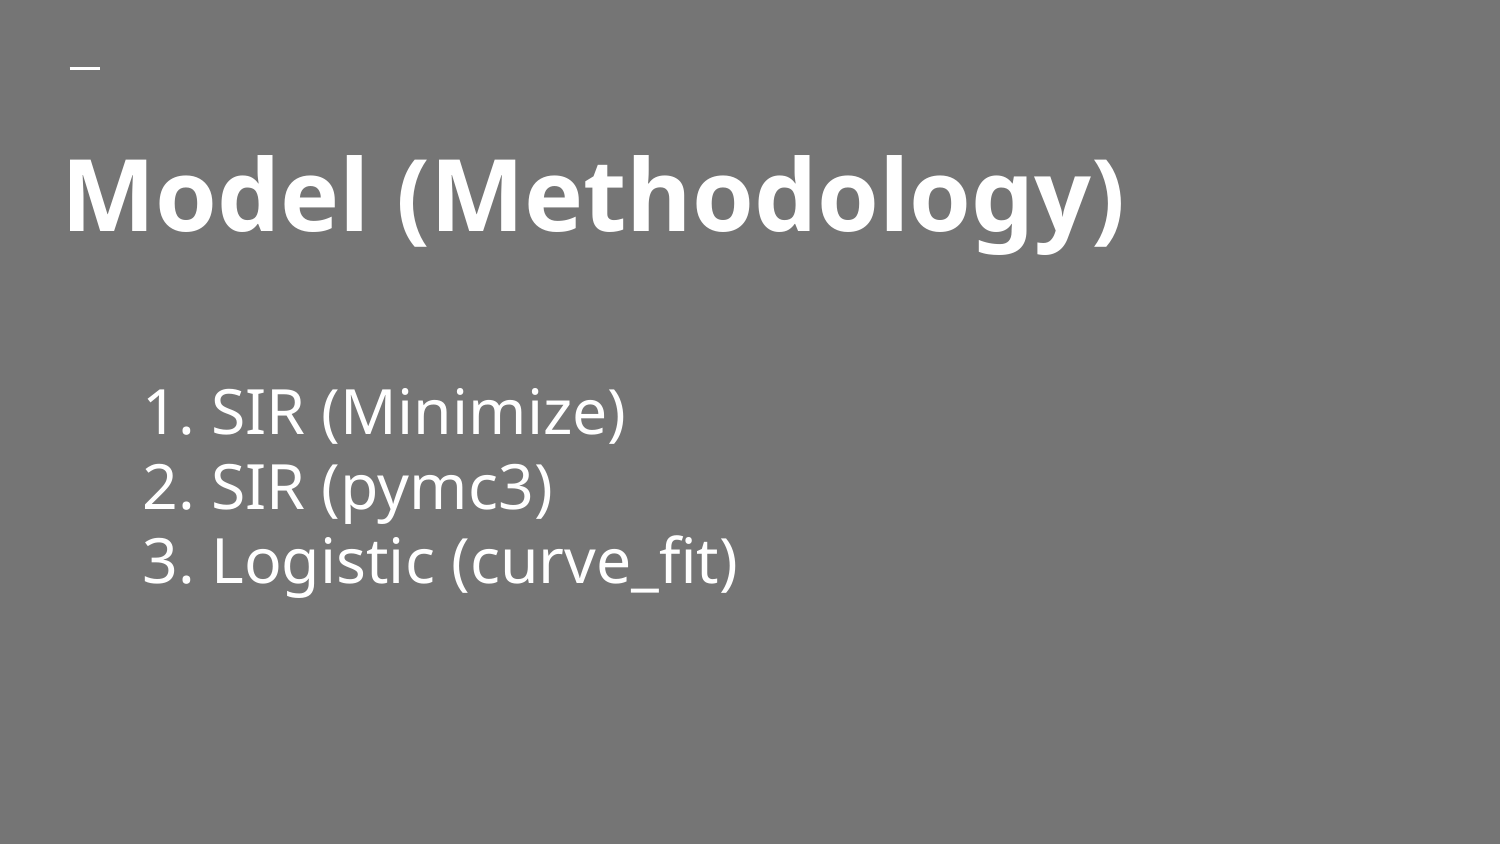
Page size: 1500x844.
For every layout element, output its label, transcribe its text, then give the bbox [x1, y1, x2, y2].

title Model (Methodology) SIR (Minimize) SIR (pymc3) Logistic (curve_fit) [46, 116, 1177, 746]
